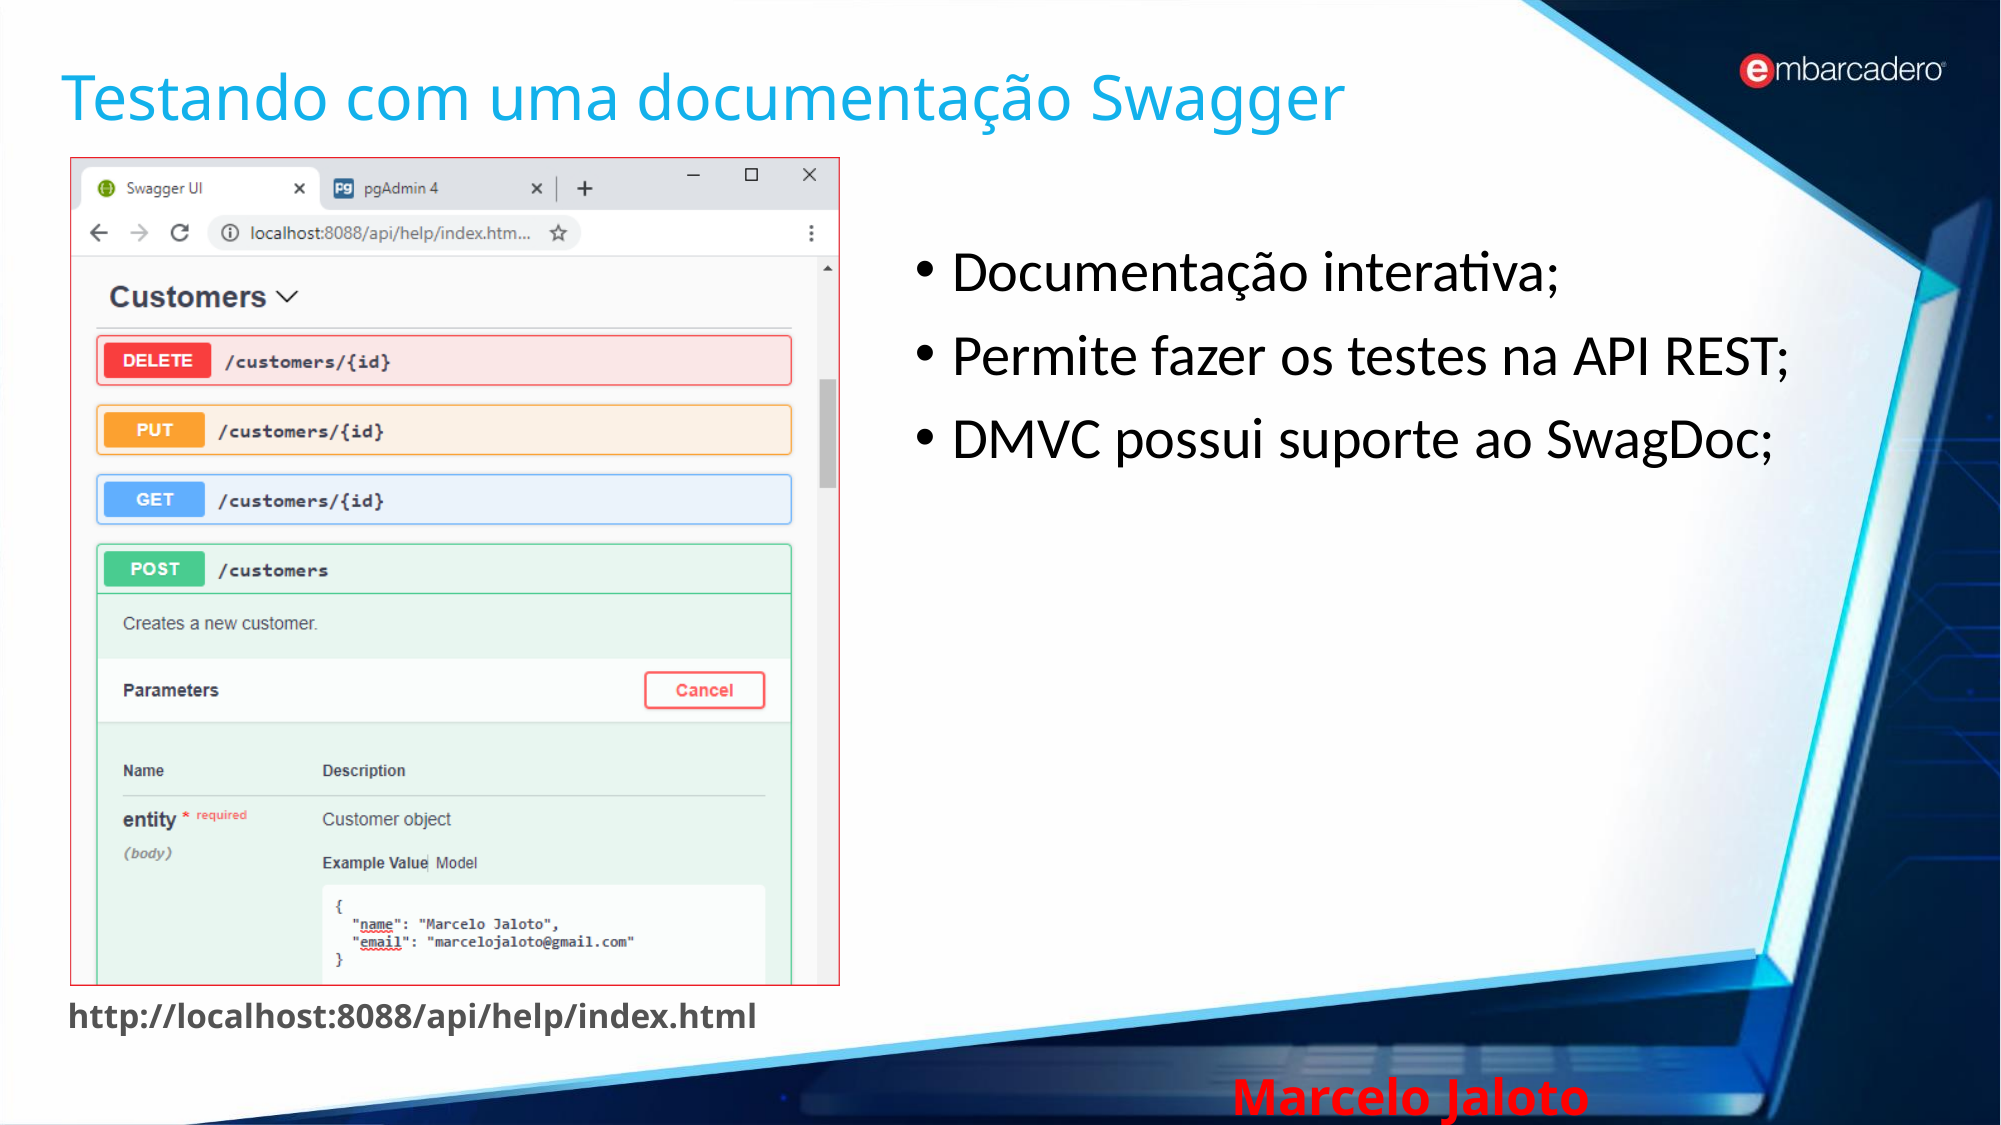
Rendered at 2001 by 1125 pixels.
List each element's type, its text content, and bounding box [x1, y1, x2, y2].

text_box Marcelo Jaloto [1138, 1058, 1606, 1125]
title Testando com uma documentação Swagger [46, 59, 1689, 131]
picture [0, 0, 2001, 1125]
text_box Documentação interativa; Permite fazer os testes na API REST; DMVC possui suporte ao SwagDoc; [899, 233, 1850, 750]
text_box http://localhost:8088/api/help/index.html [53, 992, 830, 1061]
